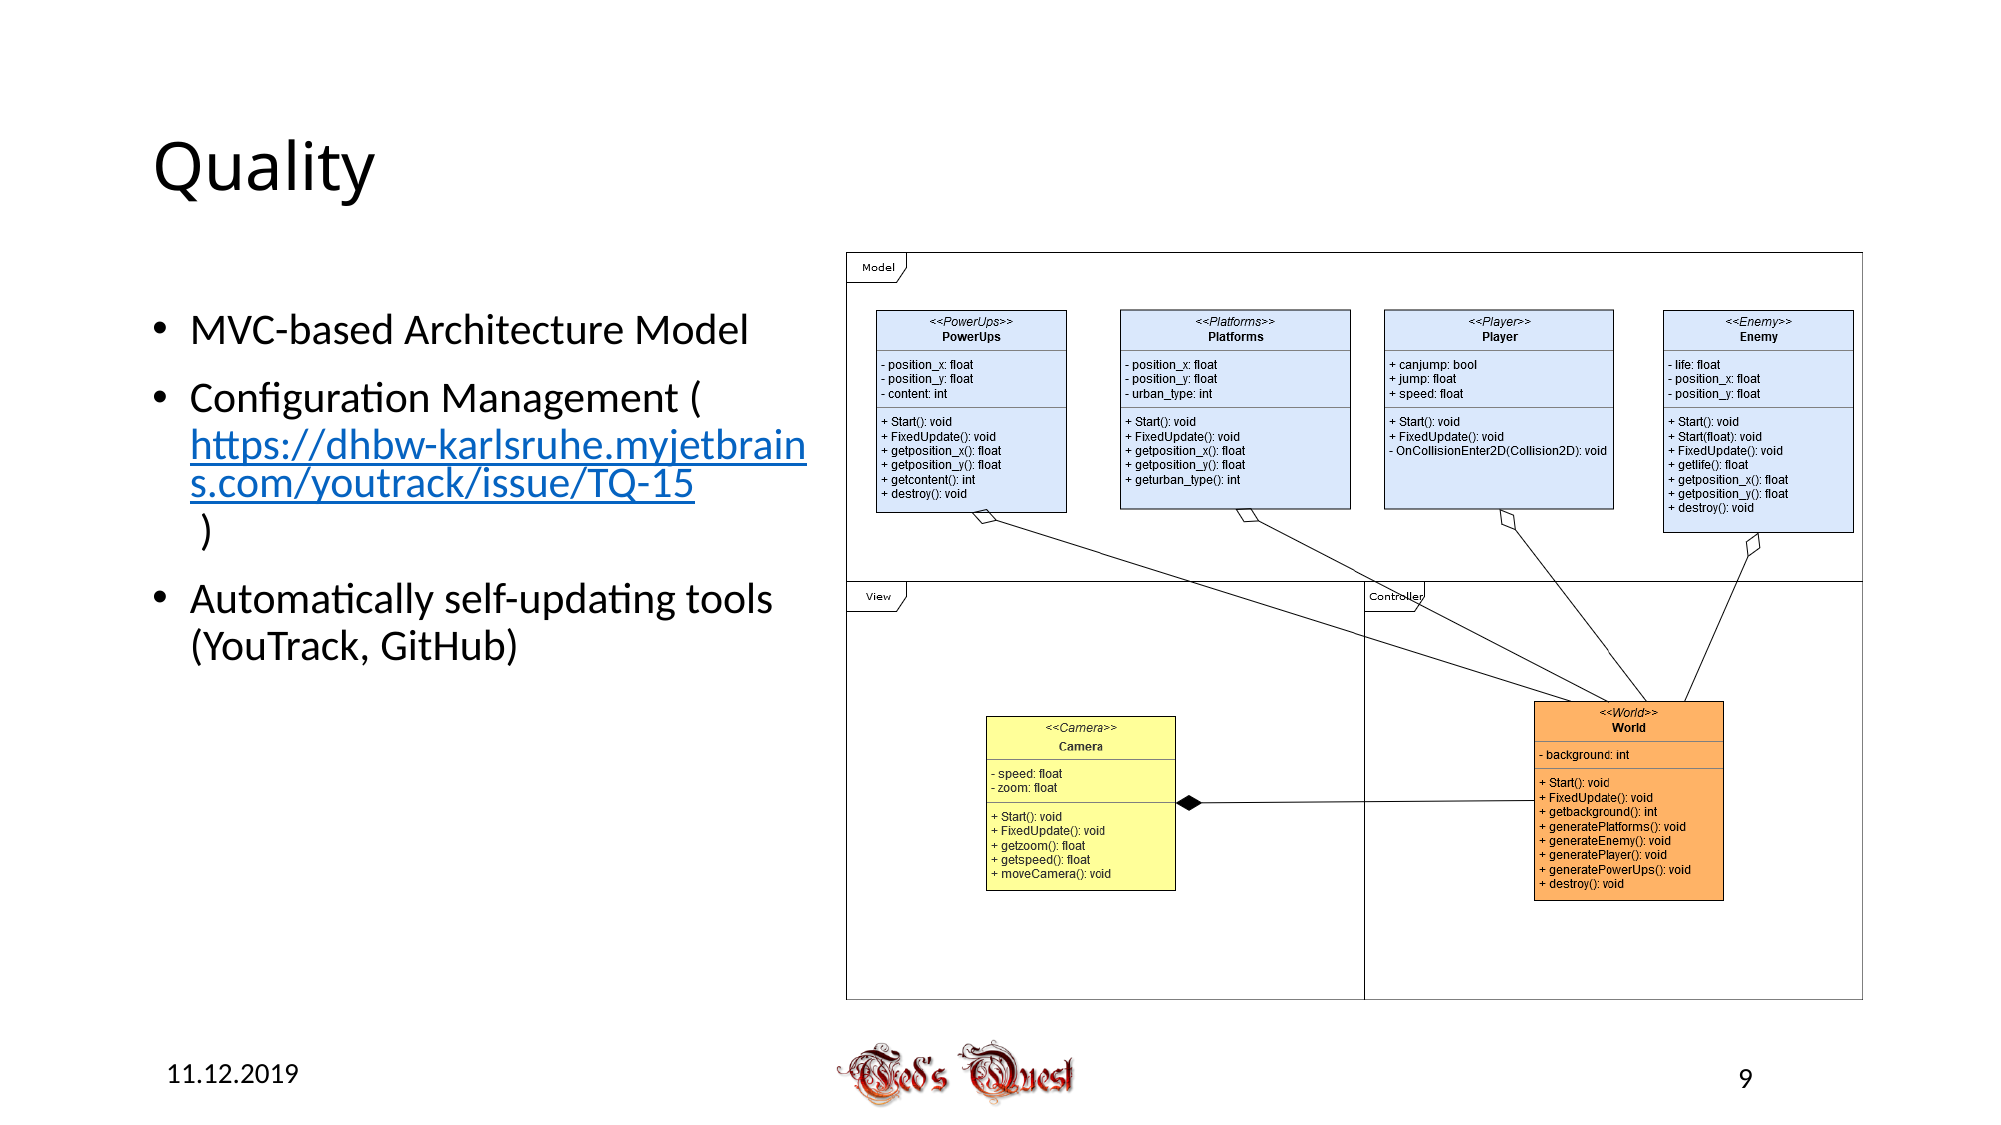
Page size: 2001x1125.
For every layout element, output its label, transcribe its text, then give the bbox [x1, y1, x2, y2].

picture [832, 1035, 1077, 1109]
picture [846, 252, 1863, 1000]
text_box 11.12.2019 [151, 1047, 530, 1098]
title Quality [137, 59, 1863, 278]
slide_number [1412, 1042, 1863, 1103]
text_box 9 [1723, 1052, 2000, 1102]
list MVC-based Architecture Model Configuration Management (https://dhbw-karlsruhe.myjetbrains.com/youtrack/issue/TQ-15 ) Automatically self-updating tools (YouTrack, GitHub) [137, 299, 833, 1014]
